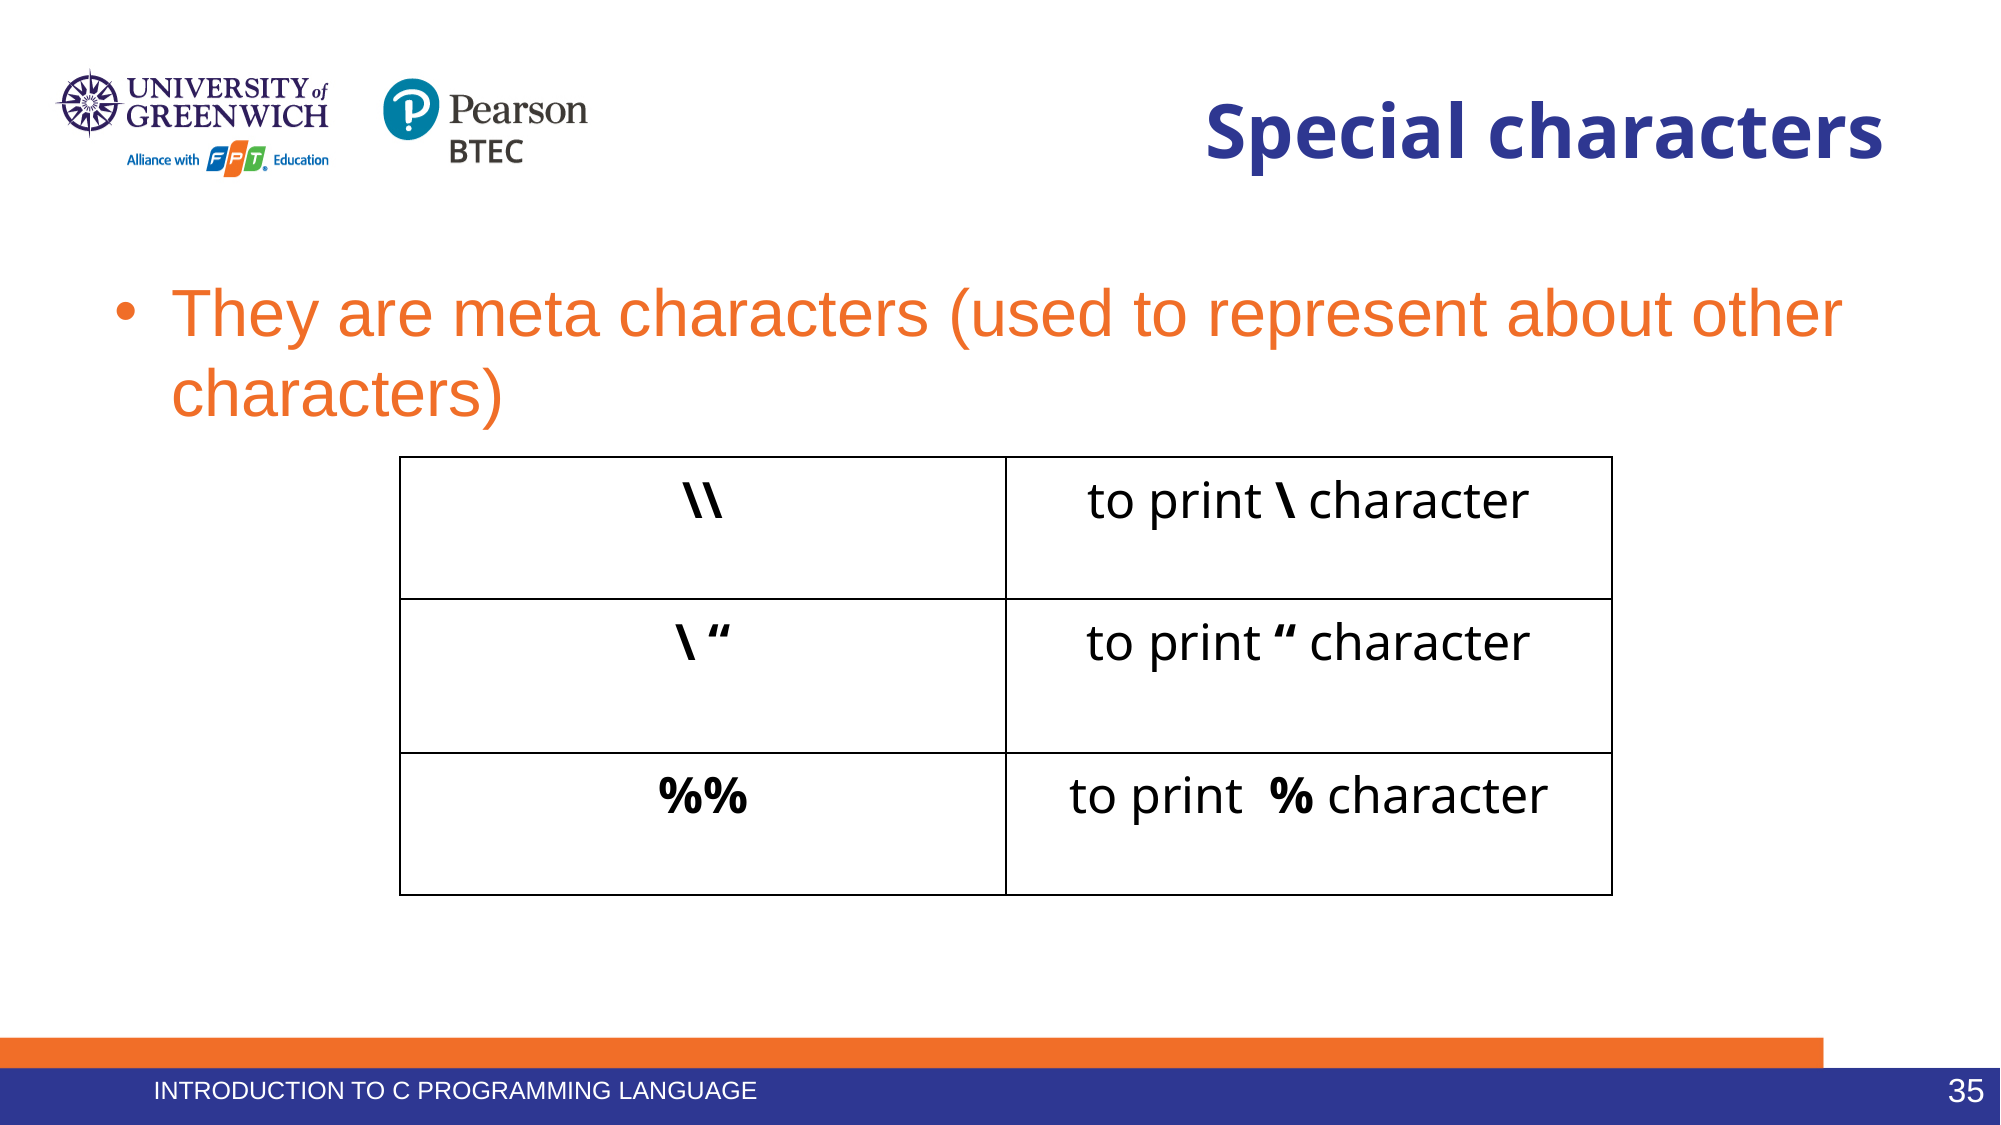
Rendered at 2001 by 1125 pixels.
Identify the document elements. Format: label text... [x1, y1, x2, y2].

picture [0, 0, 2000, 1125]
table_cell to print % character [1007, 754, 1611, 894]
table_cell \ “ [401, 600, 1005, 752]
table_header to print \ character [1007, 458, 1611, 598]
table_header \\ [401, 458, 1005, 598]
slide_number 35 [1838, 1059, 2000, 1120]
list They are meta characters (used to represent about other characters) [99, 262, 1900, 1005]
title Special characters [894, 76, 1900, 209]
table_cell %% [401, 754, 1005, 894]
table_cell to print “ character [1007, 600, 1611, 752]
footer Introduction to C programming language [0, 1059, 912, 1120]
